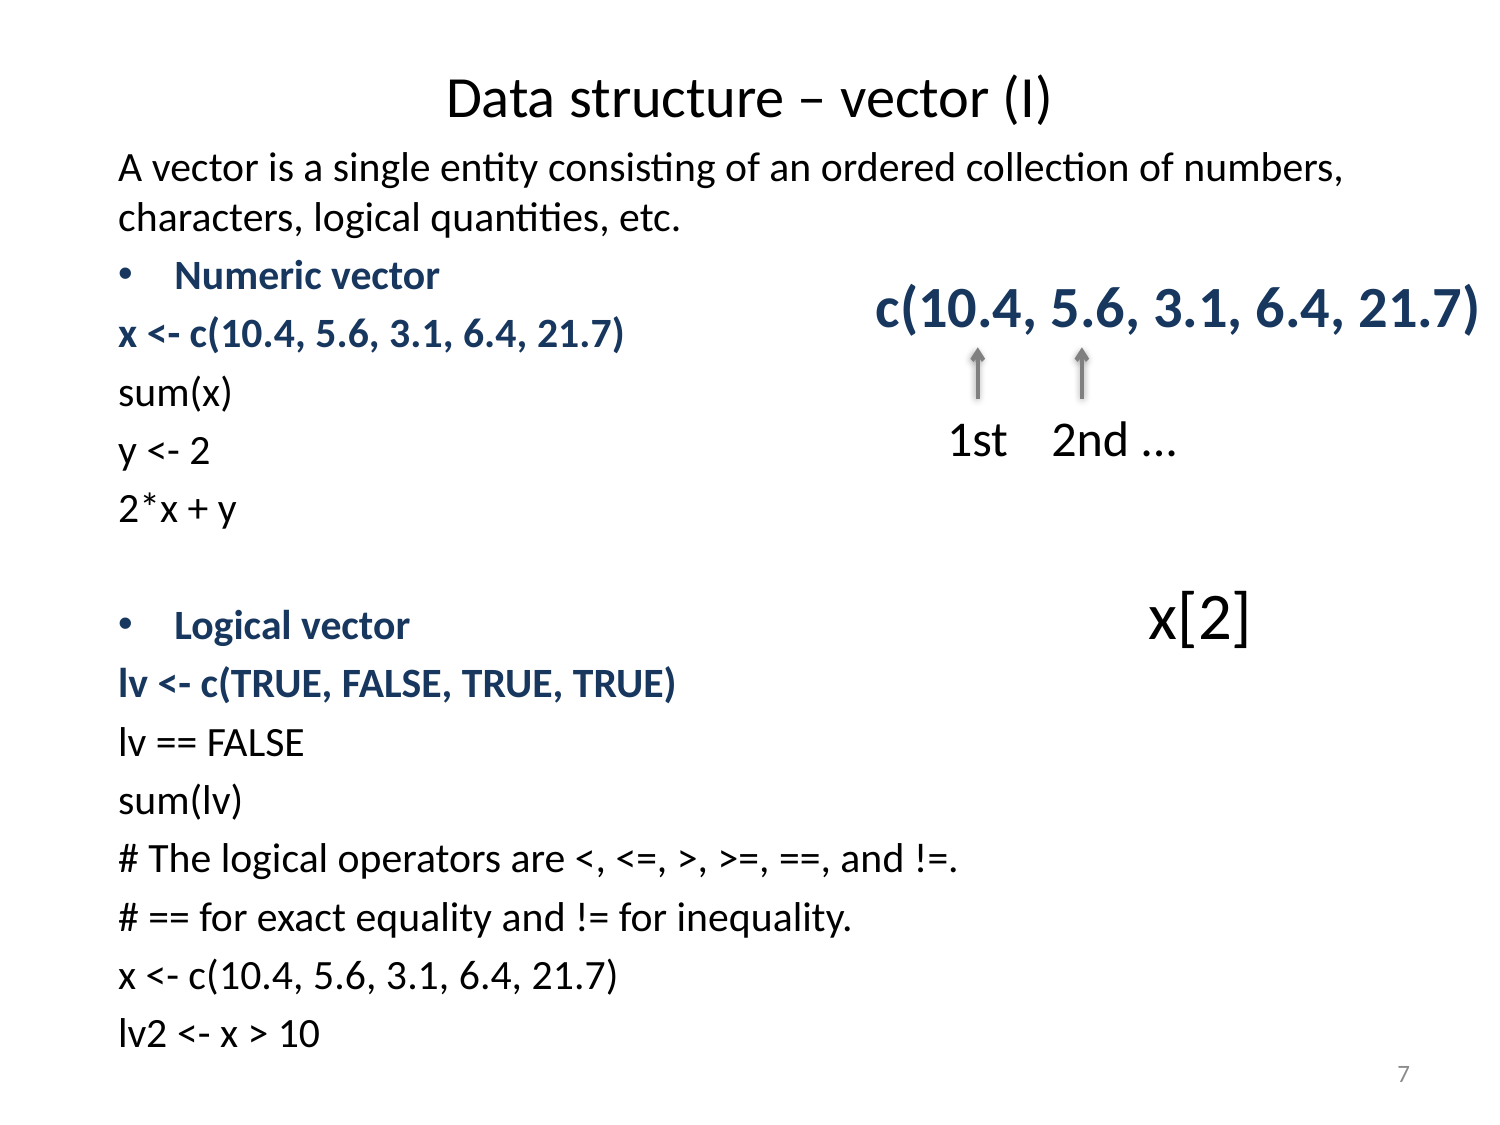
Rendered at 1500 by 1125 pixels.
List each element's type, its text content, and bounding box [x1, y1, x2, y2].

slide_number 7 [1074, 1042, 1425, 1103]
text_box x[2] [1134, 565, 1268, 661]
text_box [857, 261, 1500, 475]
list A vector is a single entity consisting of an ordered collection of numbers, characters, logical quantities, etc. Numeric vector x <- c(10.4, 5.6, 3.1, 6.4, 21.7) sum(x) y <- 2 2*x + y Logical vector lv <- c(TRUE, FALSE, TRUE, TRUE) lv == FALSE sum(lv) # The logical operators are <, <=, >, >=, ==, and !=. # == for exact equality and != for inequality. x <- c(10.4, 5.6, 3.1, 6.4, 21.7) lv2 <- x > 10 [103, 131, 1454, 1085]
title Data structure – vector (I) [75, 30, 1425, 158]
